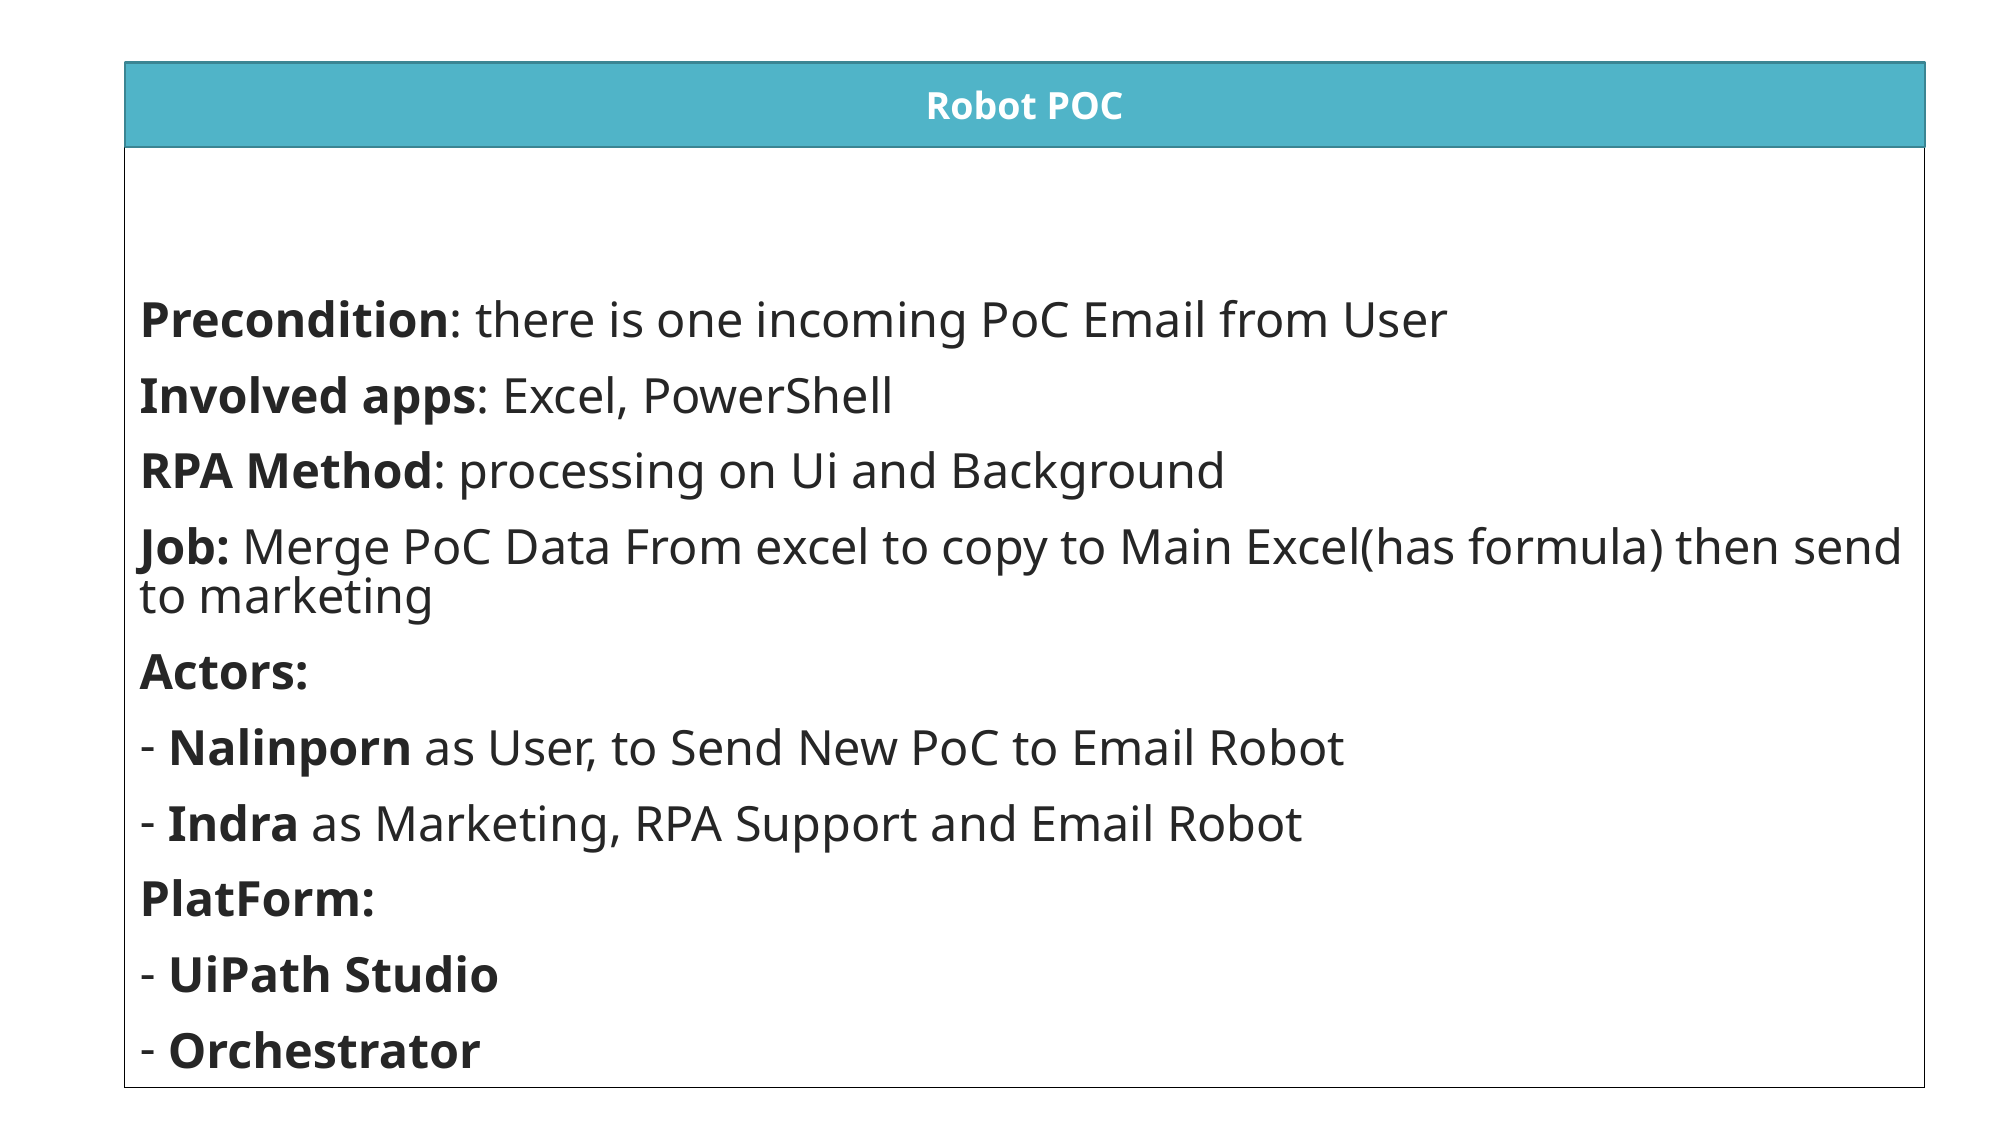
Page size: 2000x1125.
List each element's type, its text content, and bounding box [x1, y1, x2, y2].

text_box Job: Insert Employee Data to database System. Precondition: there is one incoming PoC Email from User Involved apps: Excel, PowerShell RPA Method: processing on Ui and Background Job: Merge PoC Data From excel to copy to Main Excel(has formula) then send to marketing Actors: Nalinporn as User, to Send New PoC to Email Robot Indra as Marketing, RPA Support and Email Robot PlatForm: UiPath Studio Orchestrator [124, 148, 1925, 1088]
text_box Robot POC [124, 61, 1926, 148]
